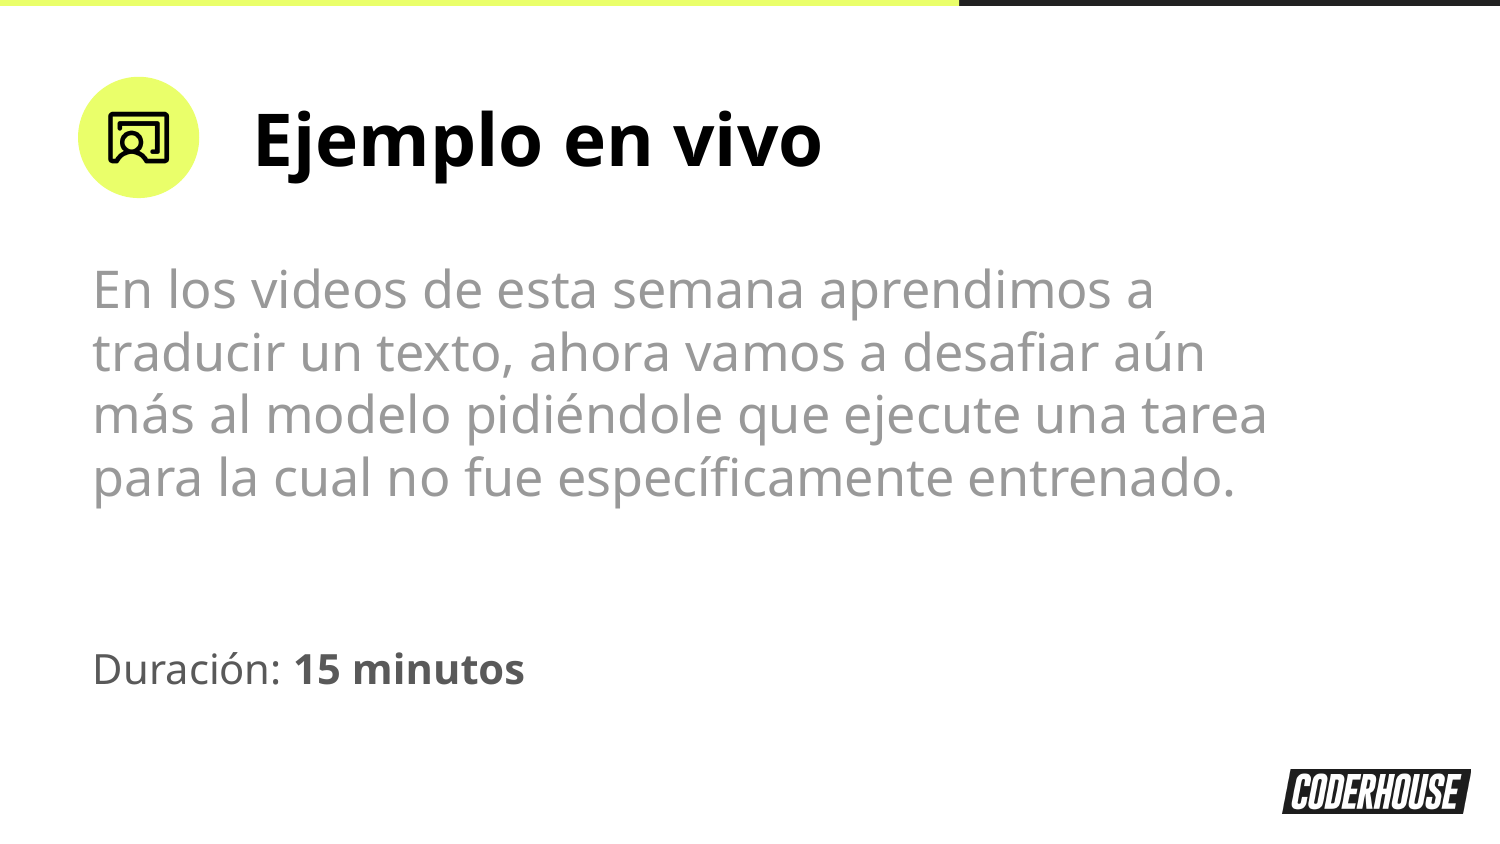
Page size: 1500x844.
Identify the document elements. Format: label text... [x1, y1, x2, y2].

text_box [77, 76, 200, 199]
text_box Ejemplo en vivo [237, 88, 1414, 197]
text_box En los videos de esta semana aprendimos a traducir un texto, ahora vamos a desafiar aún más al modelo pidiéndole que ejecute una tarea para la cual no fue específicamente entrenado. [77, 241, 1326, 585]
picture [1281, 769, 1471, 814]
text_box Duración: 15 minutos [78, 628, 1255, 709]
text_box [0, 0, 1500, 7]
